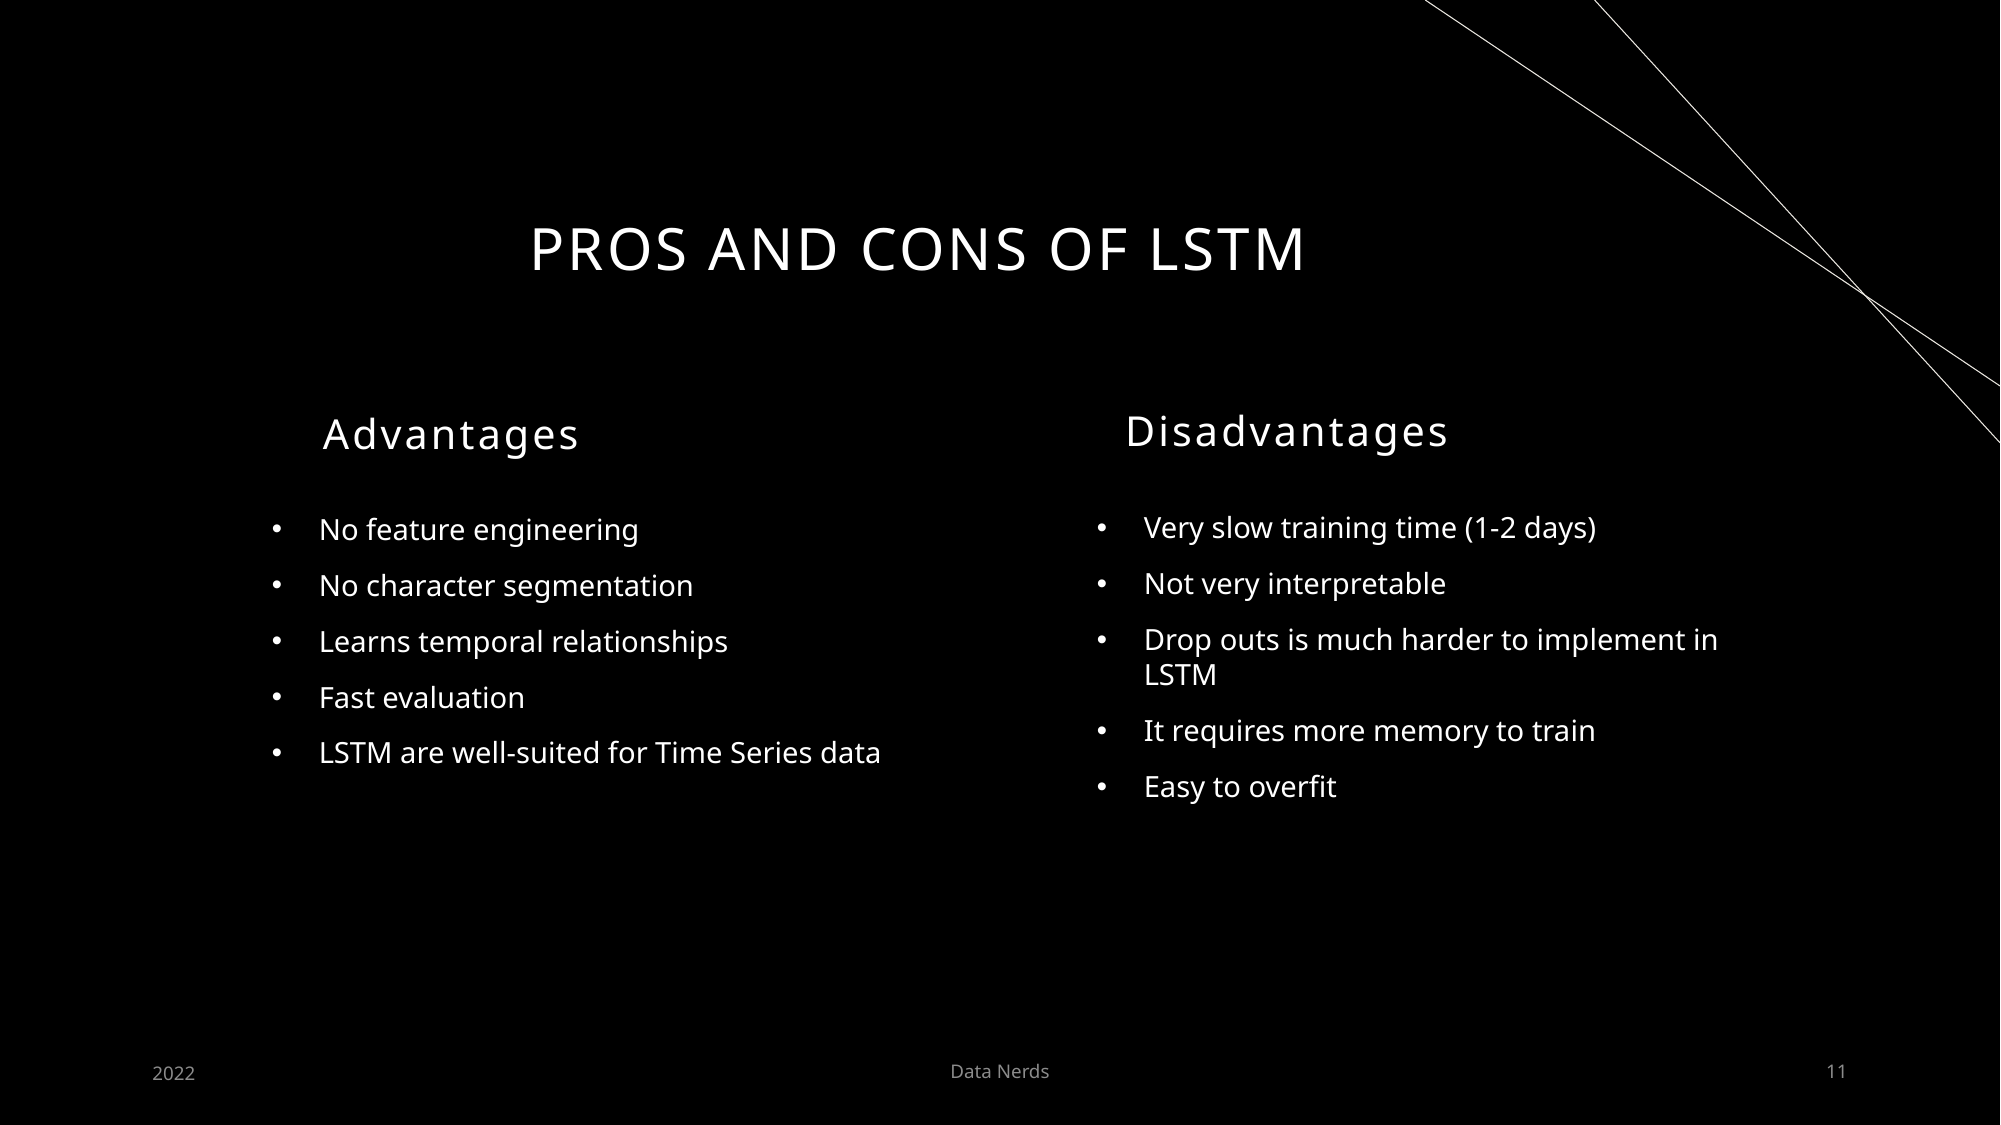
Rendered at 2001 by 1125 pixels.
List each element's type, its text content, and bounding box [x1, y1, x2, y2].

list Advantages [120, 406, 782, 467]
list Disadvantages [955, 403, 1618, 464]
footer Data Nerds [662, 1042, 1338, 1103]
list Very slow training time (1-2 days) Not very interpretable Drop outs is much harder to implement in LSTM It requires more memory to train Easy to overfit [1081, 502, 1744, 837]
title [309, 146, 1691, 364]
text_box Pros and cons of lstm [345, 166, 1491, 337]
slide_number 11 [1412, 1042, 1863, 1103]
slide_number 2022 [137, 1042, 588, 1103]
list No feature engineering No character segmentation Learns temporal relationships Fast evaluation LSTM are well-suited for Time Series data [256, 503, 919, 838]
